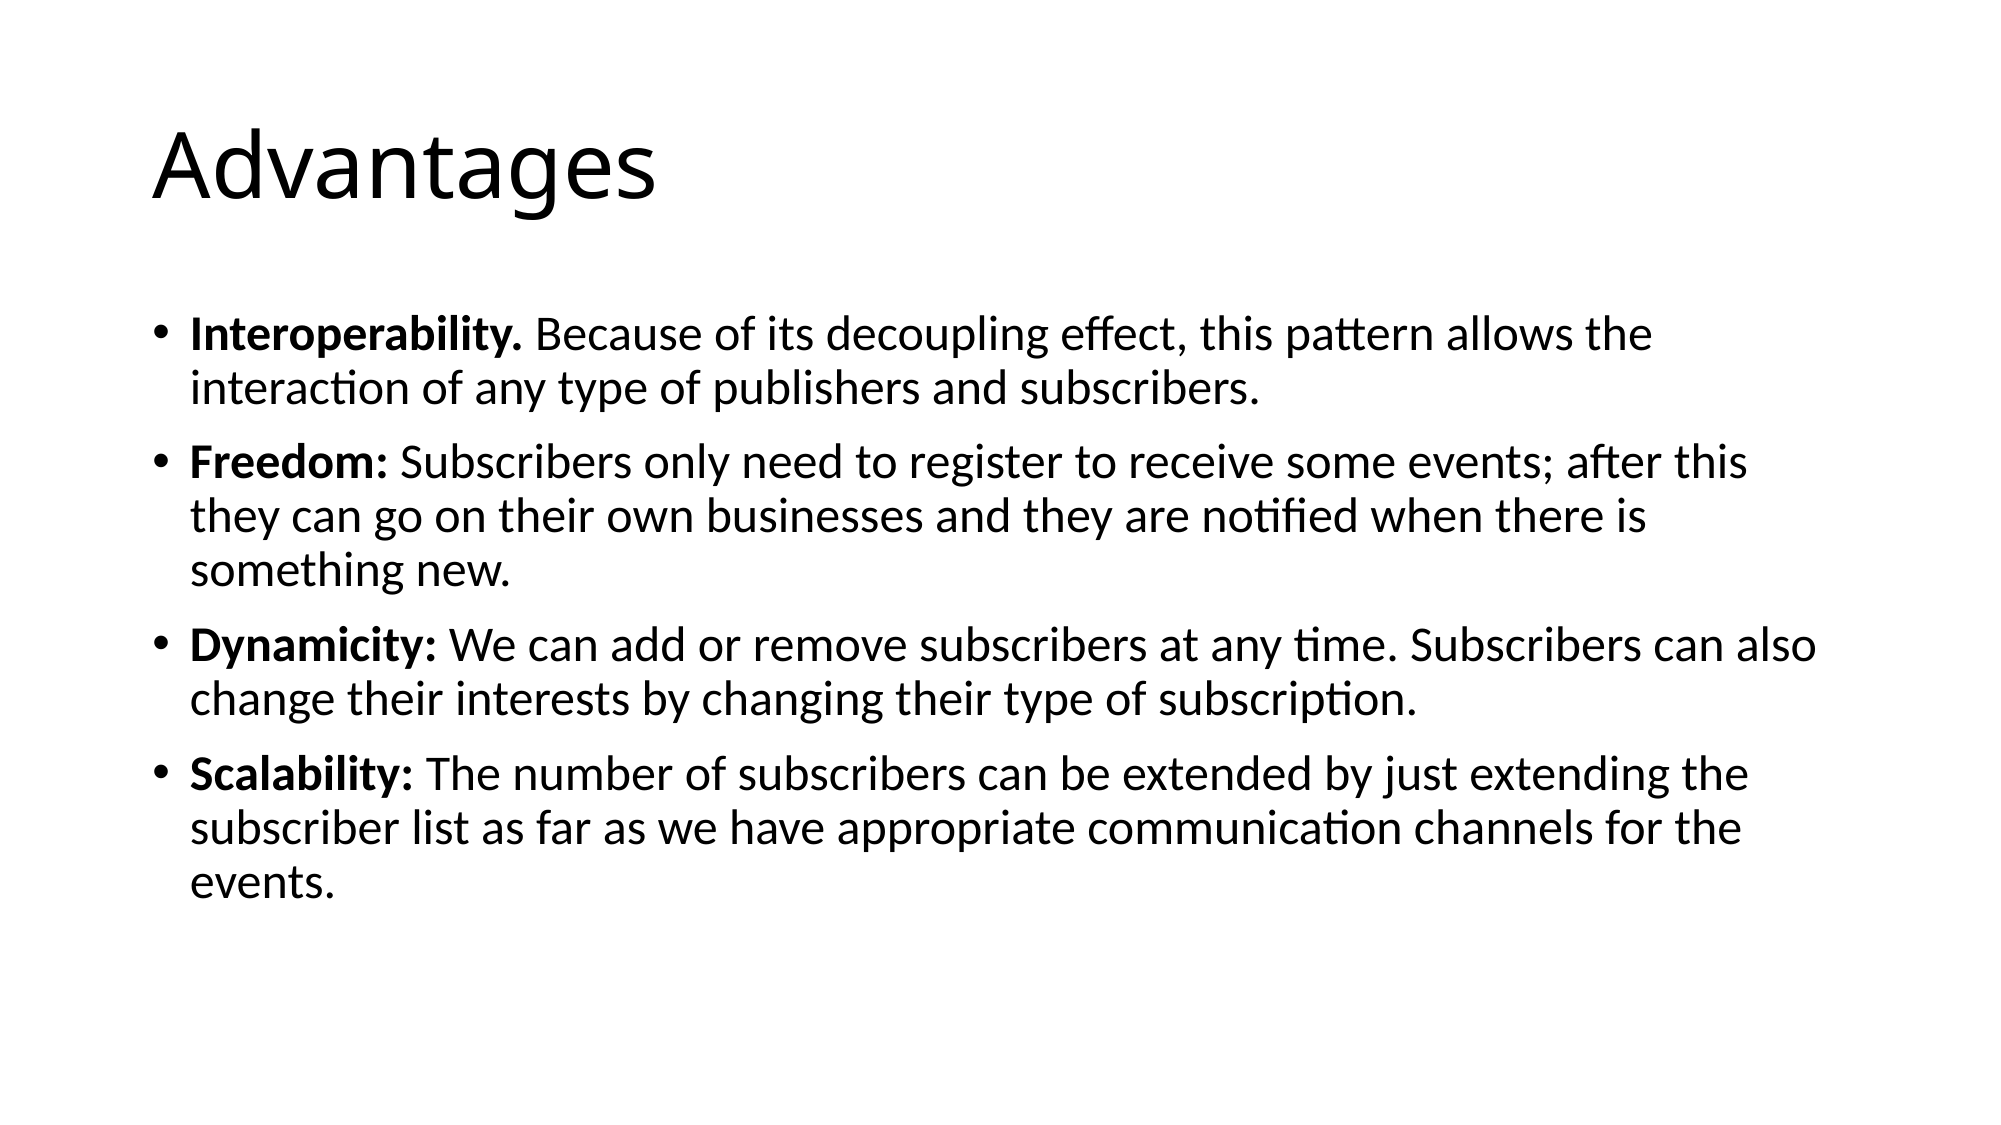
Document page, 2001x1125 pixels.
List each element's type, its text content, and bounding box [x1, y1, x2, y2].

title Advantages [137, 59, 1863, 278]
list Interoperability. Because of its decoupling effect, this pattern allows the interaction of any type of publishers and subscribers. Freedom: Subscribers only need to register to receive some events; after this they can go on their own businesses and they are notified when there is something new. Dynamicity: We can add or remove subscribers at any time. Subscribers can also change their interests by changing their type of subscription. Scalability: The number of subscribers can be extended by just extending the subscriber list as far as we have appropriate communication channels for the events. [137, 299, 1863, 1014]
